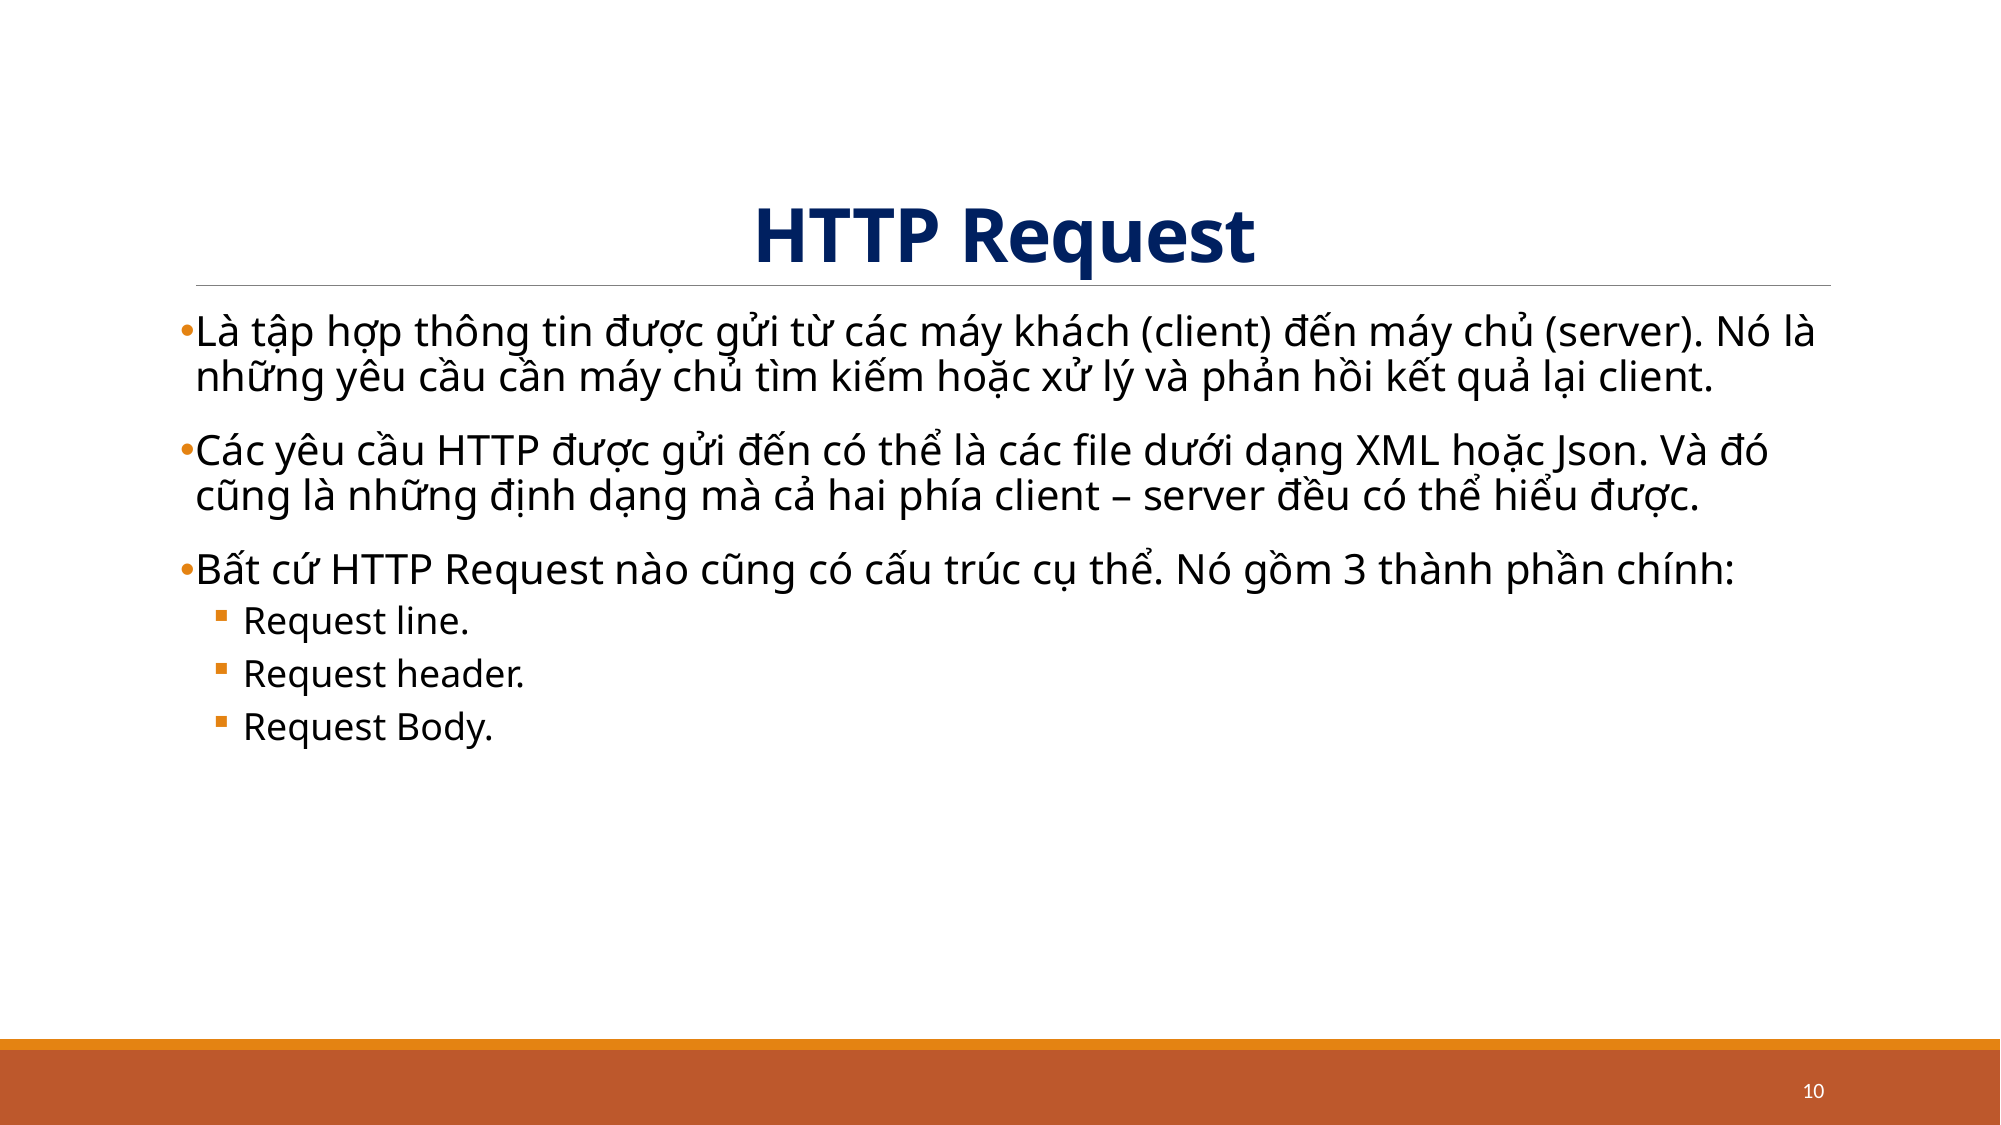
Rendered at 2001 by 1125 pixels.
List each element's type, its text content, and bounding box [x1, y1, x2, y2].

title HTTP Request [180, 47, 1830, 285]
list Là tập hợp thông tin được gửi từ các máy khách (client) đến máy chủ (server). Nó là những yêu cầu cần máy chủ tìm kiếm hoặc xử lý và phản hồi kết quả lại client. Các yêu cầu HTTP được gửi đến có thể là các file dưới dạng XML hoặc Json. Và đó cũng là những định dạng mà cả hai phía client – server đều có thể hiểu được. Bất cứ HTTP Request nào cũng có cấu trúc cụ thể. Nó gồm 3 thành phần chính: Request line. Request header. Request Body. [180, 302, 1830, 963]
slide_number 10 [1624, 1059, 1840, 1120]
